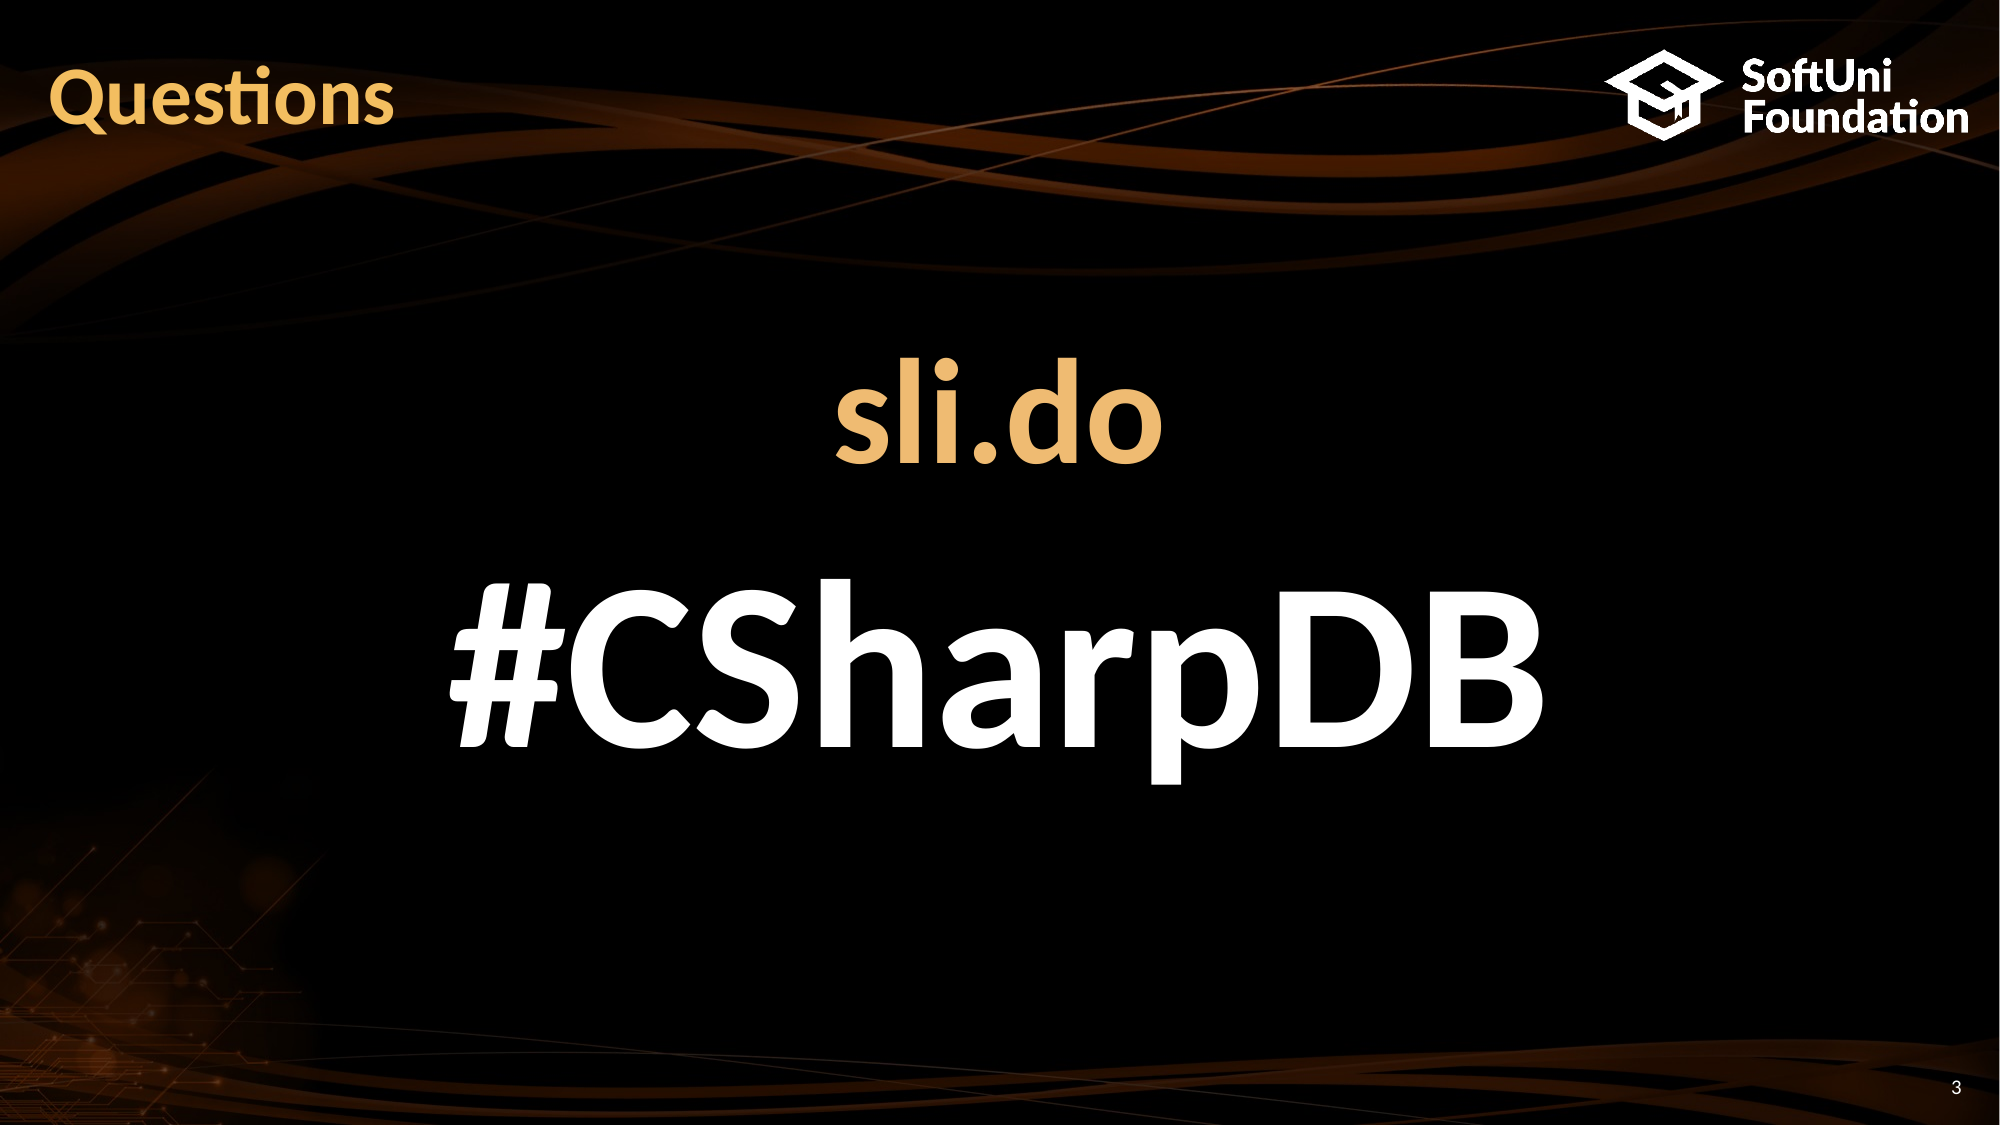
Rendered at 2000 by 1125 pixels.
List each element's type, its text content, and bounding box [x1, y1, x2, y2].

slide_number 3 [1897, 1071, 1968, 1103]
picture [0, 0, 2000, 1125]
title Questions [30, 6, 1602, 189]
list sli.do #CSharpDB [31, 188, 1968, 1071]
